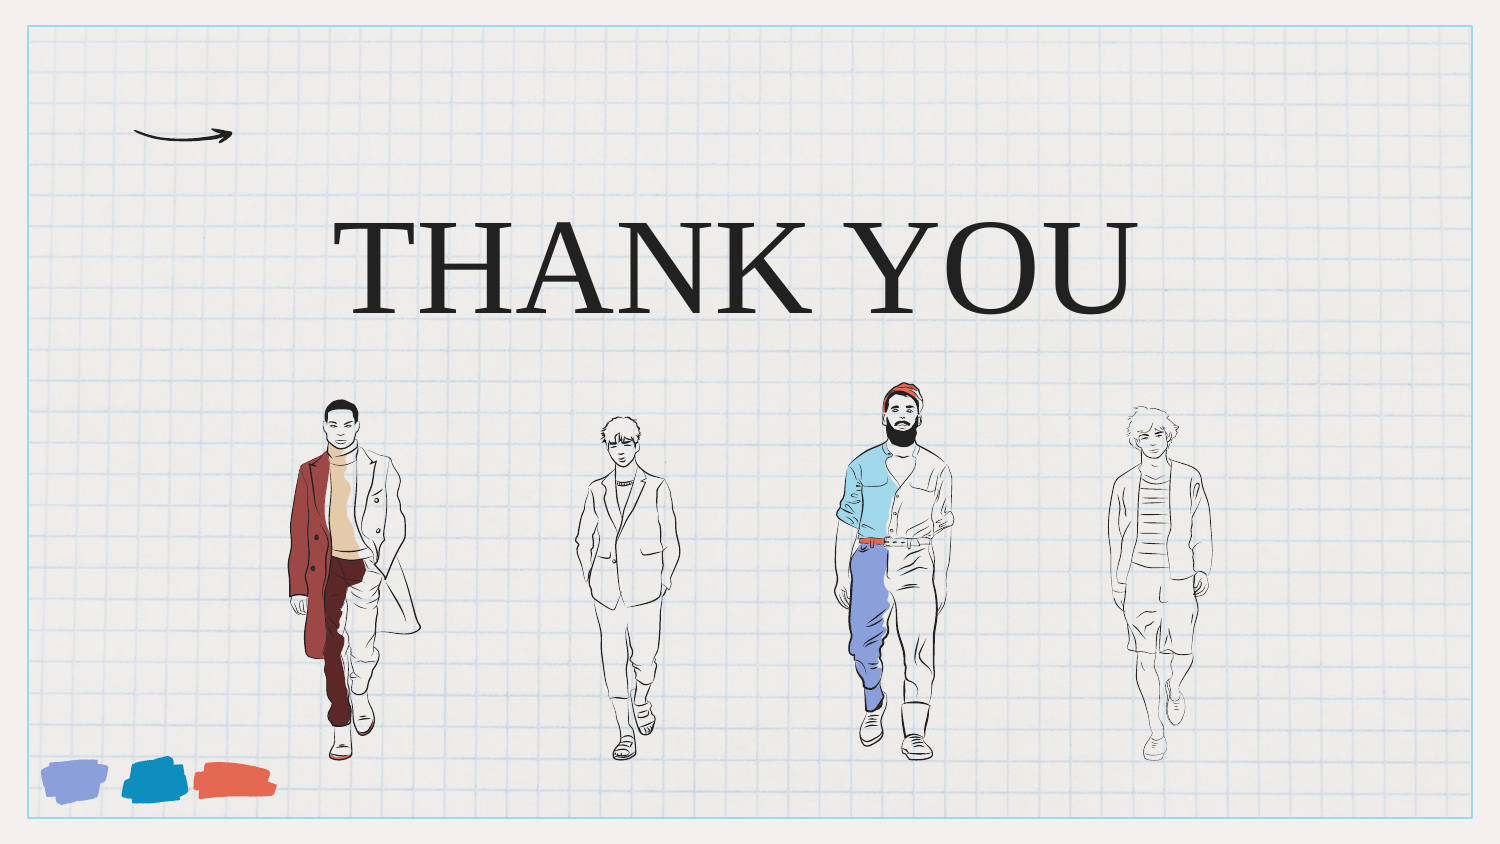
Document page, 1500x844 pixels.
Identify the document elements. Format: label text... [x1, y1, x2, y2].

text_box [286, 399, 422, 761]
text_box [833, 382, 955, 761]
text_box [574, 416, 681, 761]
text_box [1107, 405, 1213, 761]
text_box [133, 128, 233, 144]
title THANK YOU [125, 161, 1374, 339]
